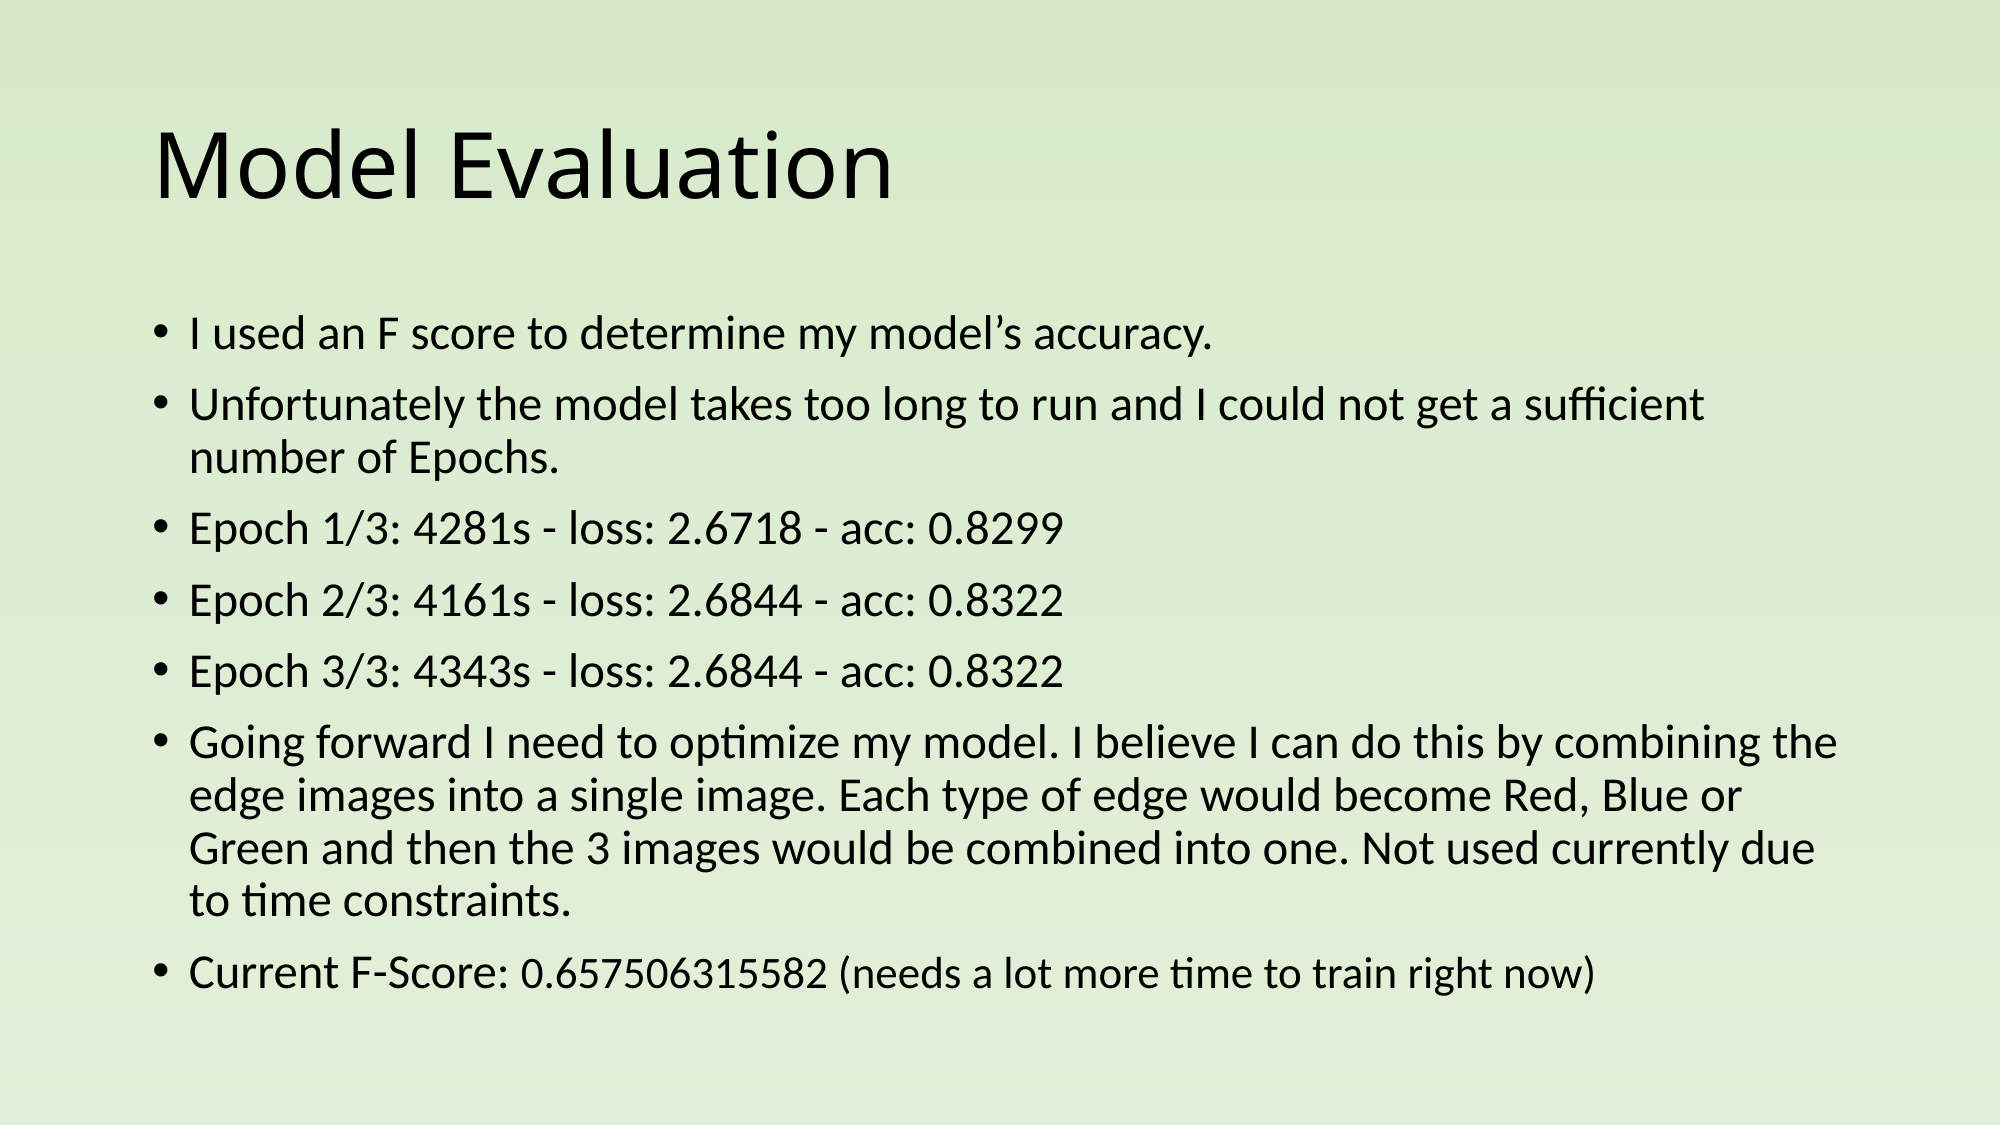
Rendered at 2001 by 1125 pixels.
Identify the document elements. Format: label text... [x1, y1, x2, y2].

list I used an F score to determine my model’s accuracy. Unfortunately the model takes too long to run and I could not get a sufficient number of Epochs. Epoch 1/3: 4281s - loss: 2.6718 - acc: 0.8299 Epoch 2/3: 4161s - loss: 2.6844 - acc: 0.8322 Epoch 3/3: 4343s - loss: 2.6844 - acc: 0.8322 Going forward I need to optimize my model. I believe I can do this by combining the edge images into a single image. Each type of edge would become Red, Blue or Green and then the 3 images would be combined into one. Not used currently due to time constraints. Current F-Score: 0.657506315582 (needs a lot more time to train right now) [137, 299, 1863, 1014]
title Model Evaluation [137, 59, 1863, 278]
